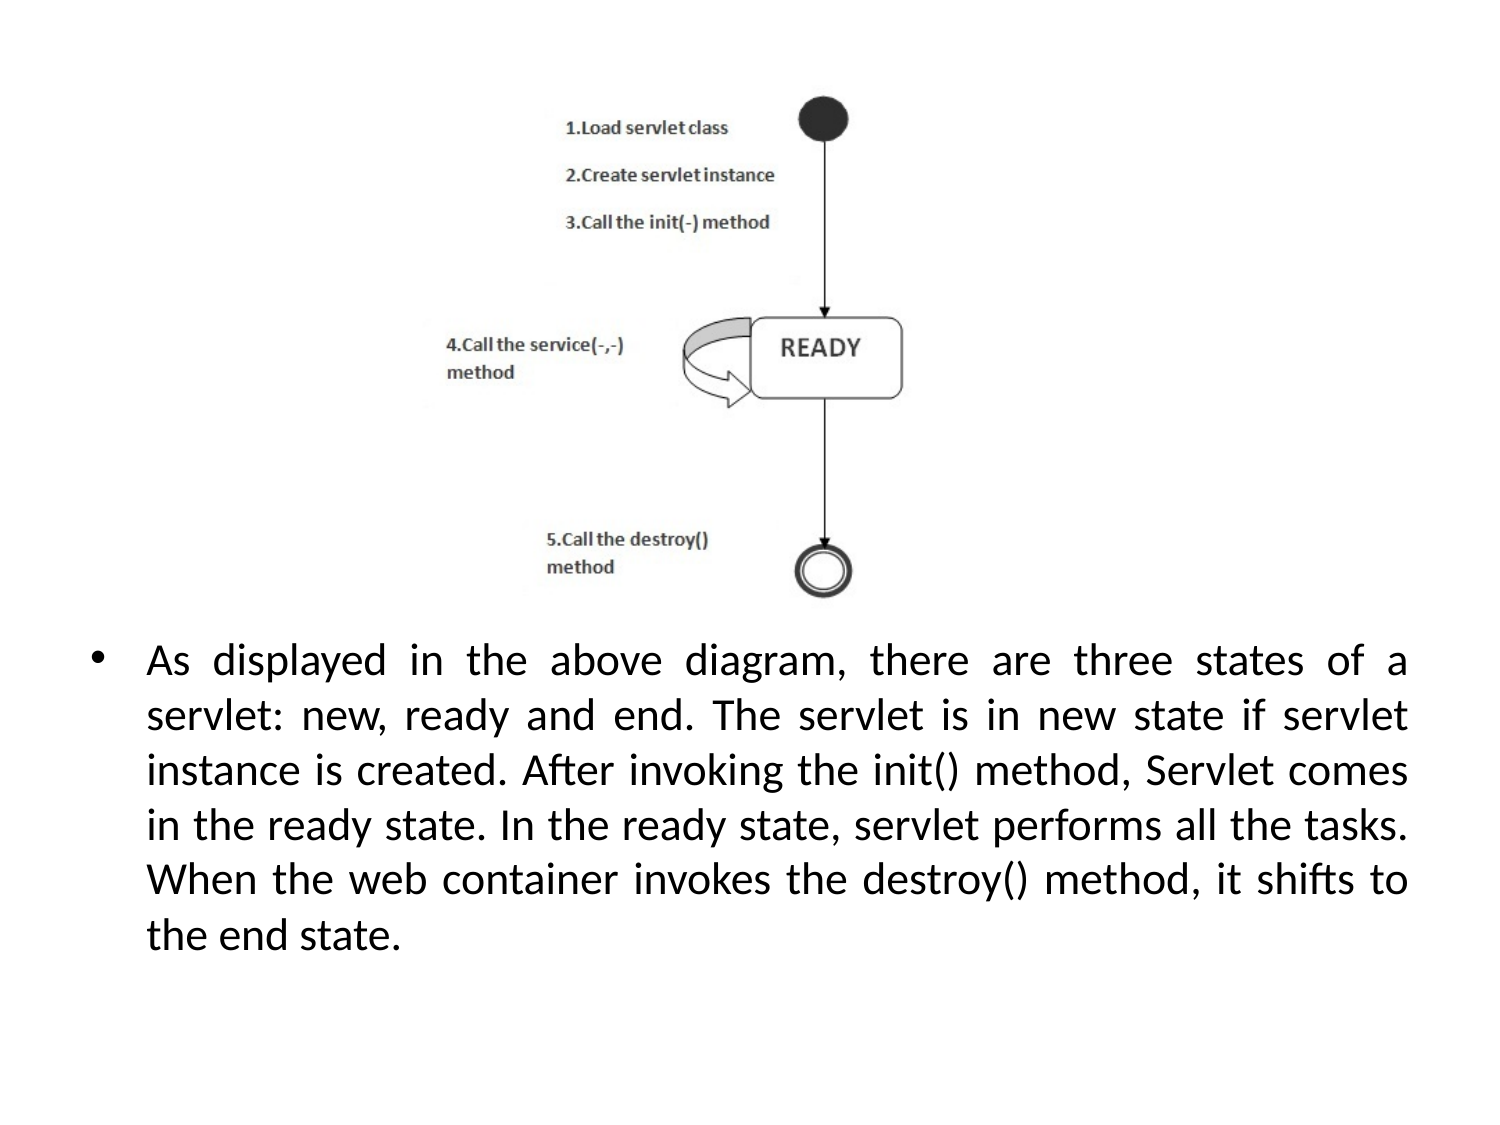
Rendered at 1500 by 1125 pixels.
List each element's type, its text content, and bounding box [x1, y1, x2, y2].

list As displayed in the above diagram, there are three states of a servlet: new, ready and end. The servlet is in new state if servlet instance is created. After invoking the init() method, Servlet comes in the ready state. In the ready state, servlet performs all the tasks. When the web container invokes the destroy() method, it shifts to the end state. [75, 30, 1425, 1005]
picture [400, 30, 963, 639]
